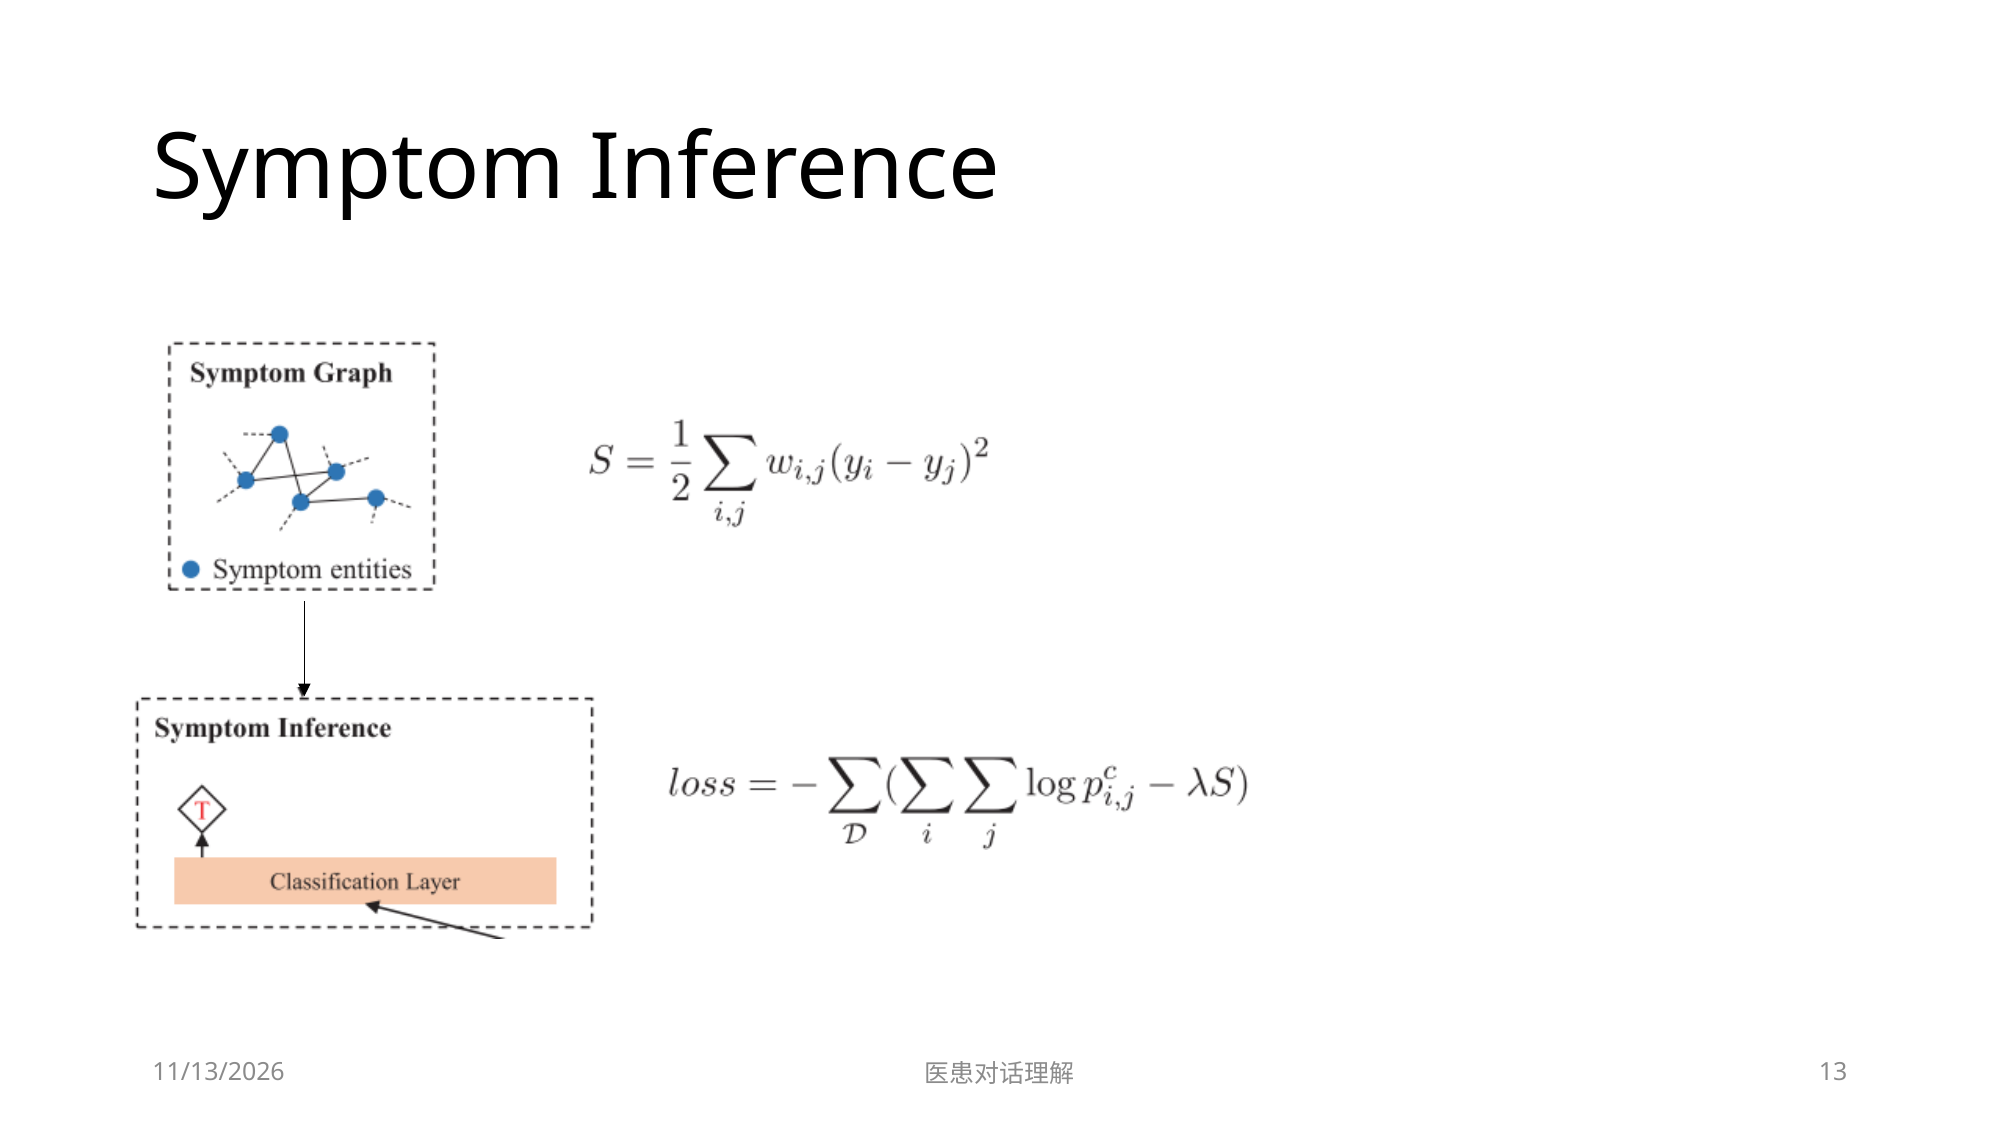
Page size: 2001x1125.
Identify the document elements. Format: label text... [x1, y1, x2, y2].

picture [649, 732, 1268, 851]
slide_number 13 [1412, 1042, 1863, 1103]
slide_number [137, 1042, 588, 1103]
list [162, 326, 446, 602]
title Symptom Inference [137, 59, 1863, 278]
footer 医患对话理解 [662, 1042, 1338, 1103]
picture [126, 687, 599, 939]
picture [568, 398, 1000, 529]
